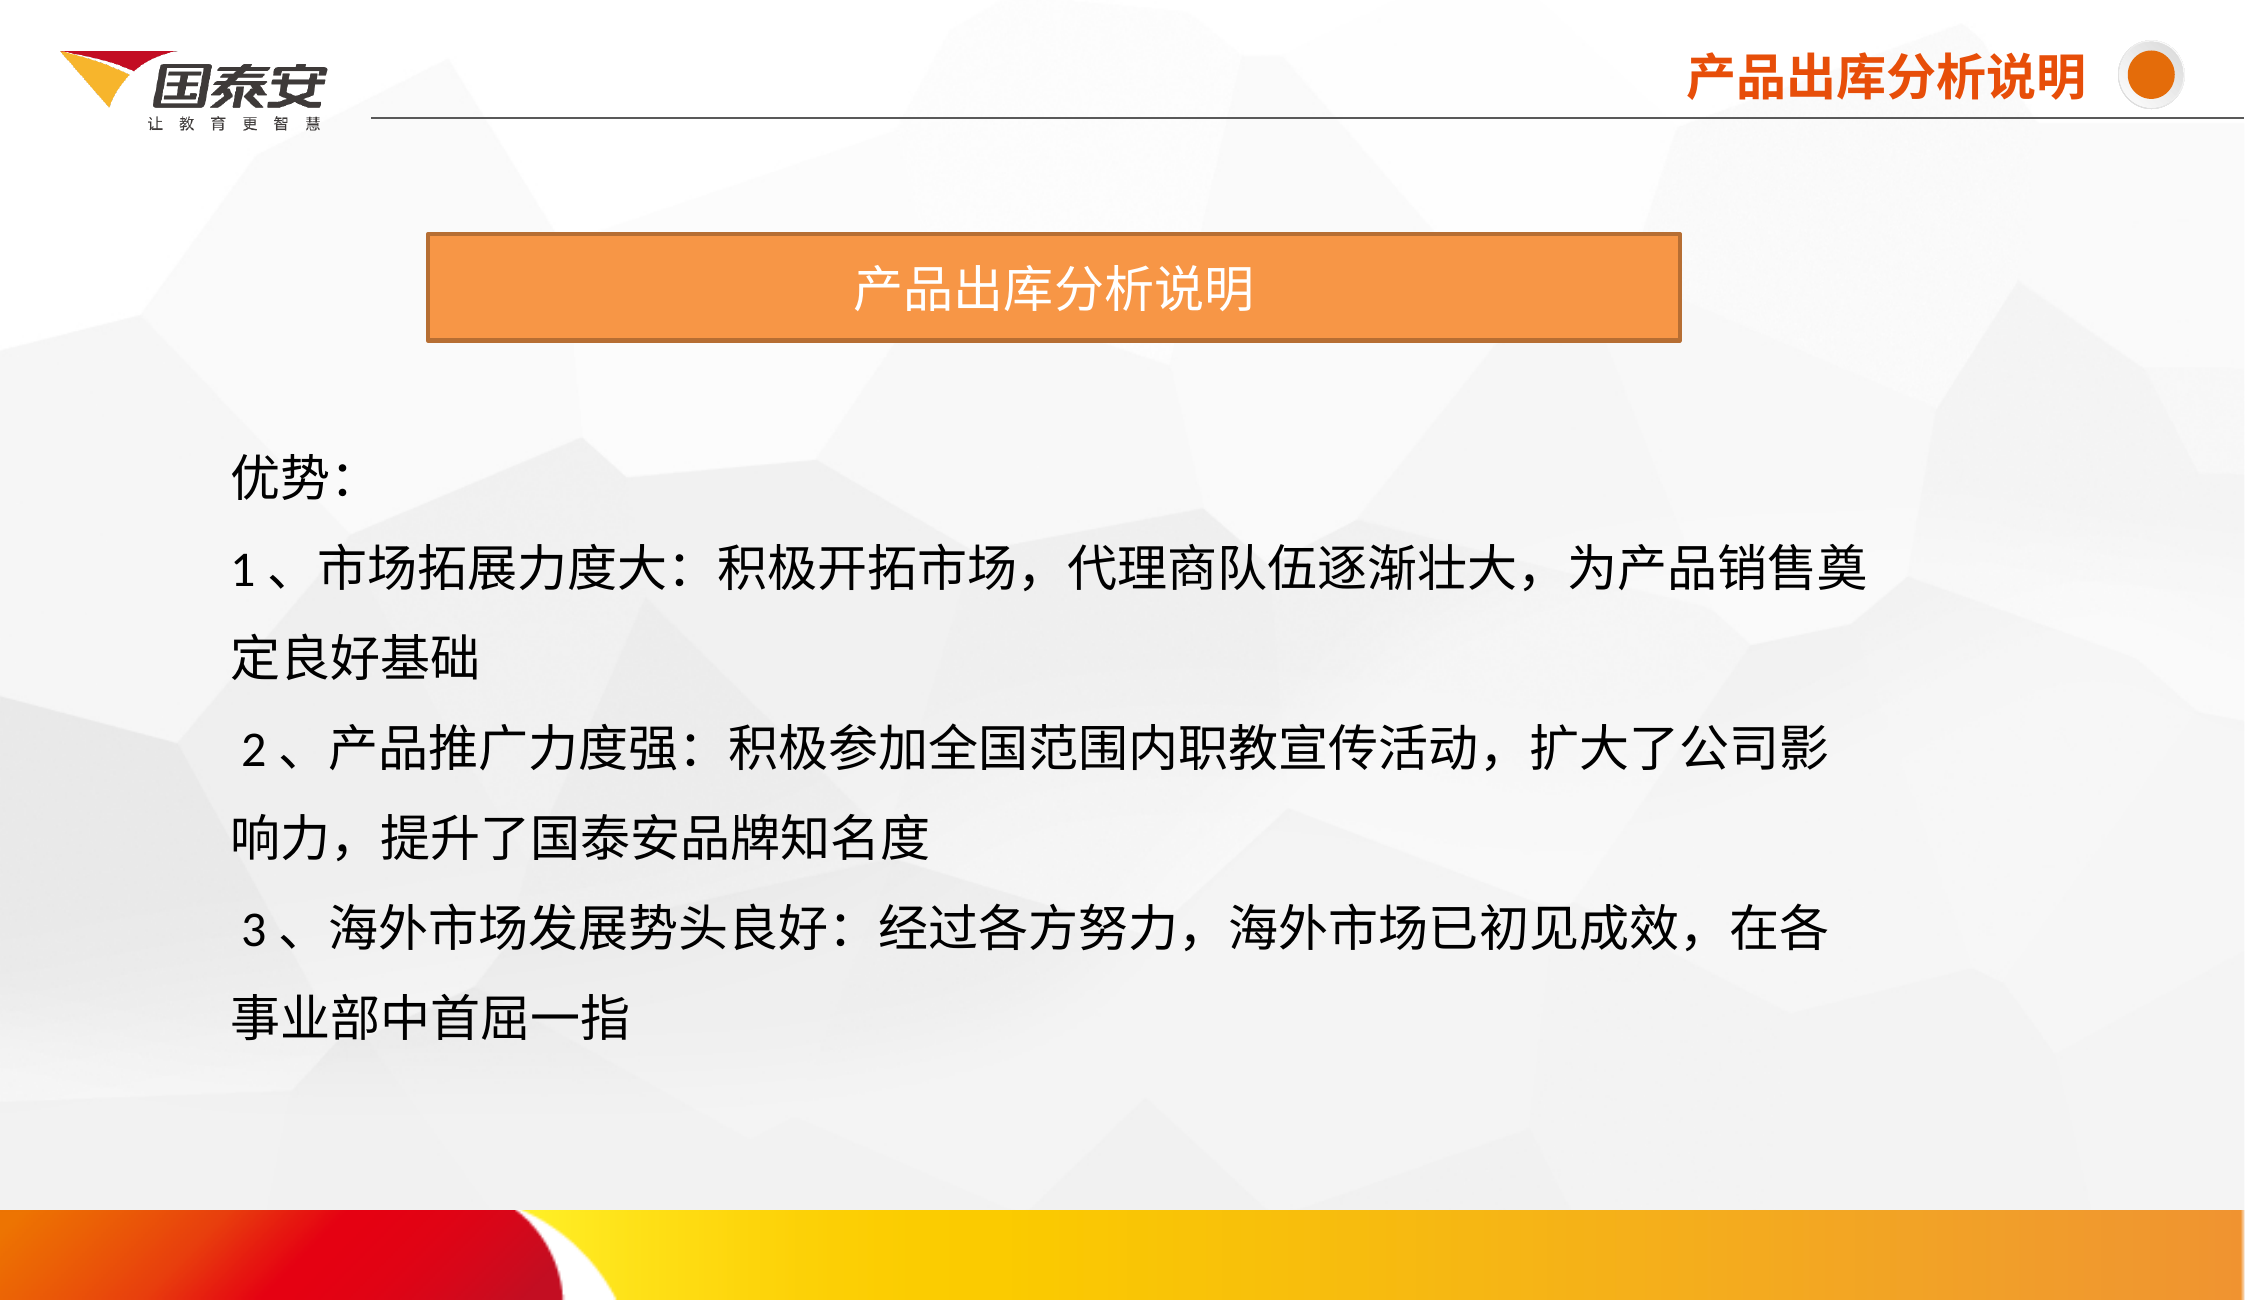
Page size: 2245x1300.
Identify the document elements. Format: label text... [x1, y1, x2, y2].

list 产品出库分析说明 [1240, 37, 2101, 121]
text_box 优势： 1、市场拓展力度大：积极开拓市场，代理商队伍逐渐壮大，为产品销售奠定良好基础 2、产品推广力度强：积极参加全国范围内职教宣传活动，扩大了公司影响力，提升了国泰安品牌知名度 3、海外市场发展势头良好：经过各方努力，海外市场已初见成效，在各事业部中首屈一指 [215, 409, 1893, 1055]
picture [0, 0, 2245, 1300]
text_box 产品出库分析说明 [426, 232, 1682, 343]
